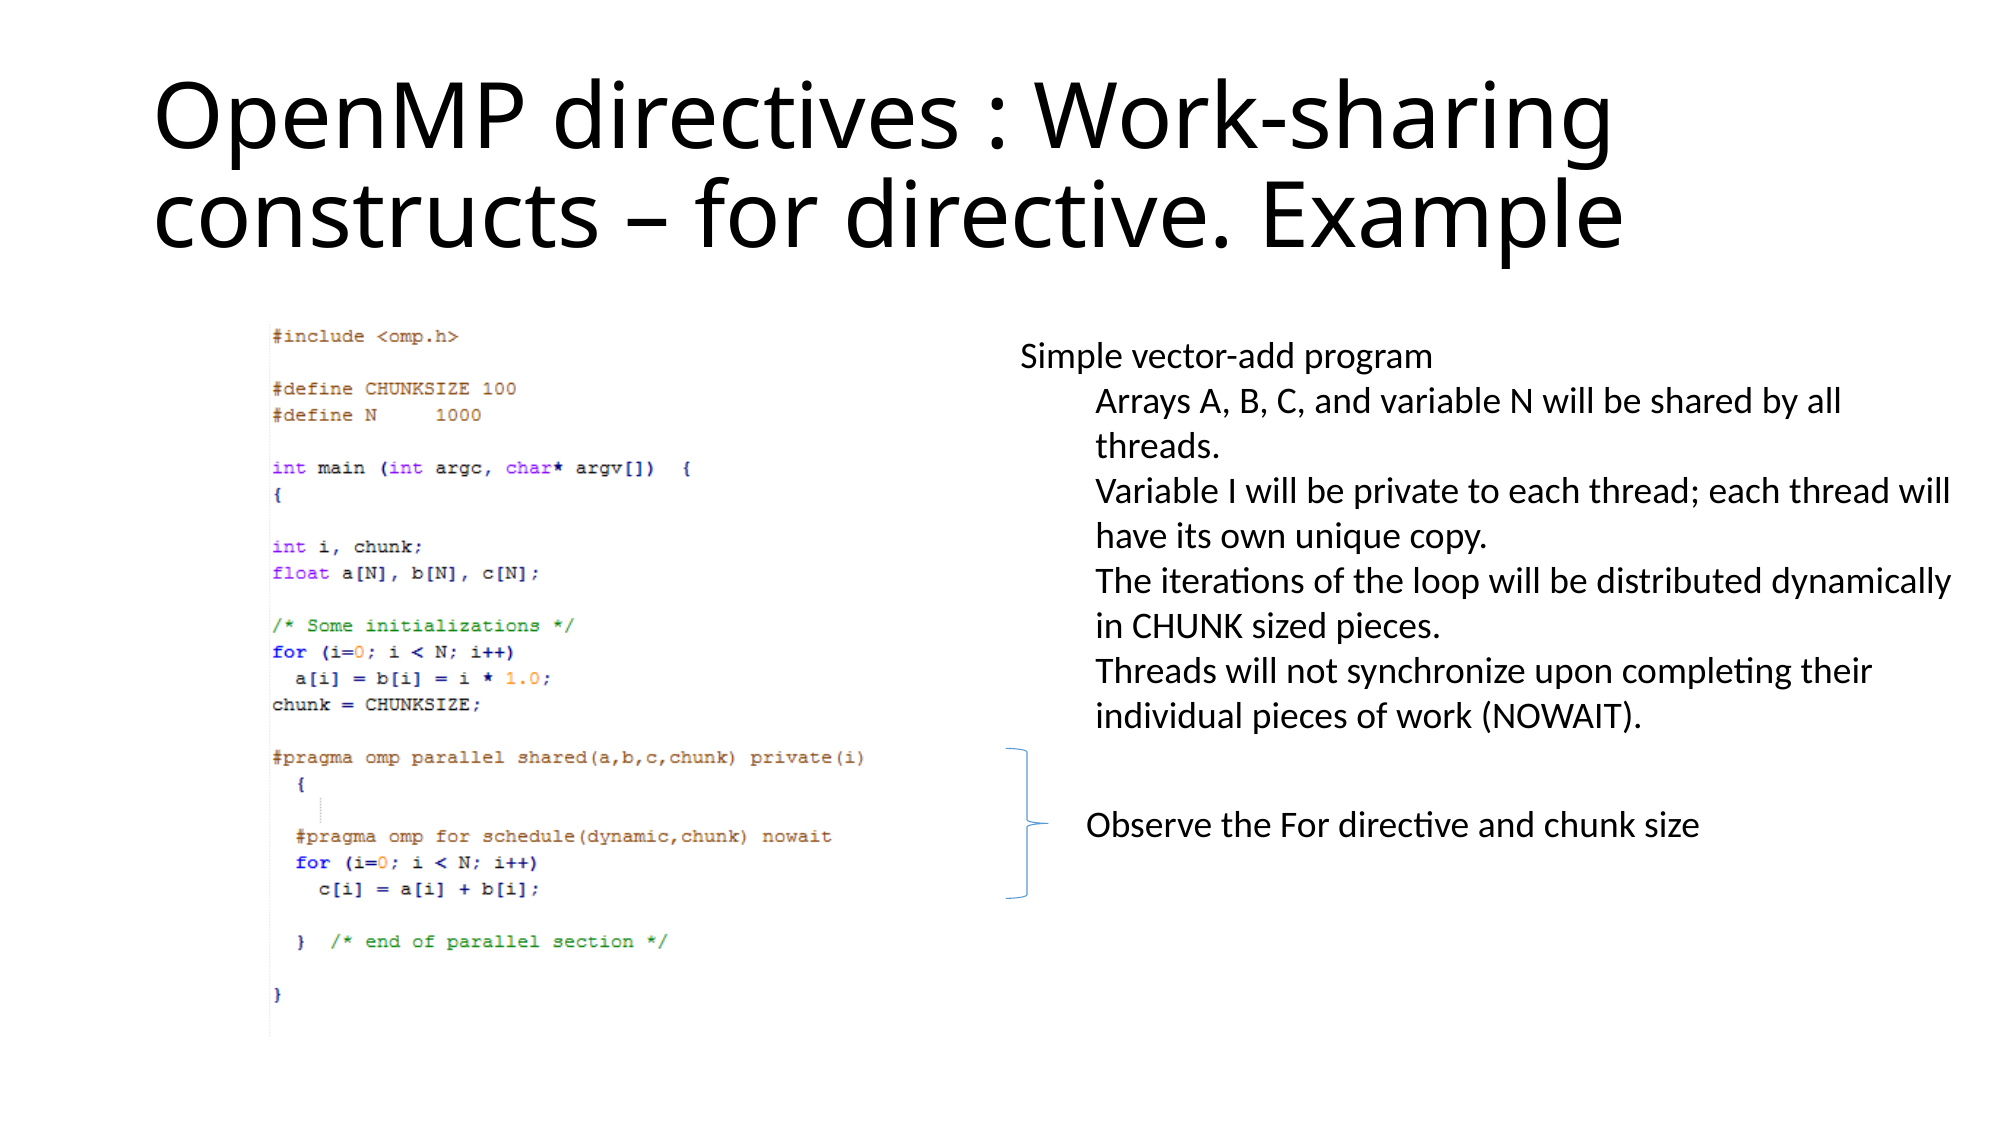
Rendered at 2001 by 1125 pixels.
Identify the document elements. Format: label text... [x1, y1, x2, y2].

title OpenMP directives : Work-sharing constructs – for directive. Example [137, 59, 1863, 278]
text_box [1005, 789, 1049, 899]
text_box Observe the For directive and chunk size [1071, 793, 1935, 853]
text_box Simple vector-add program Arrays A, B, C, and variable N will be shared by all threads. Variable I will be private to each thread; each thread will have its own unique copy. The iterations of the loop will be distributed dynamically in CHUNK sized pieces. Threads will not synchronize upon completing their individual pieces of work (NOWAIT). [1005, 323, 1977, 789]
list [269, 323, 938, 1038]
